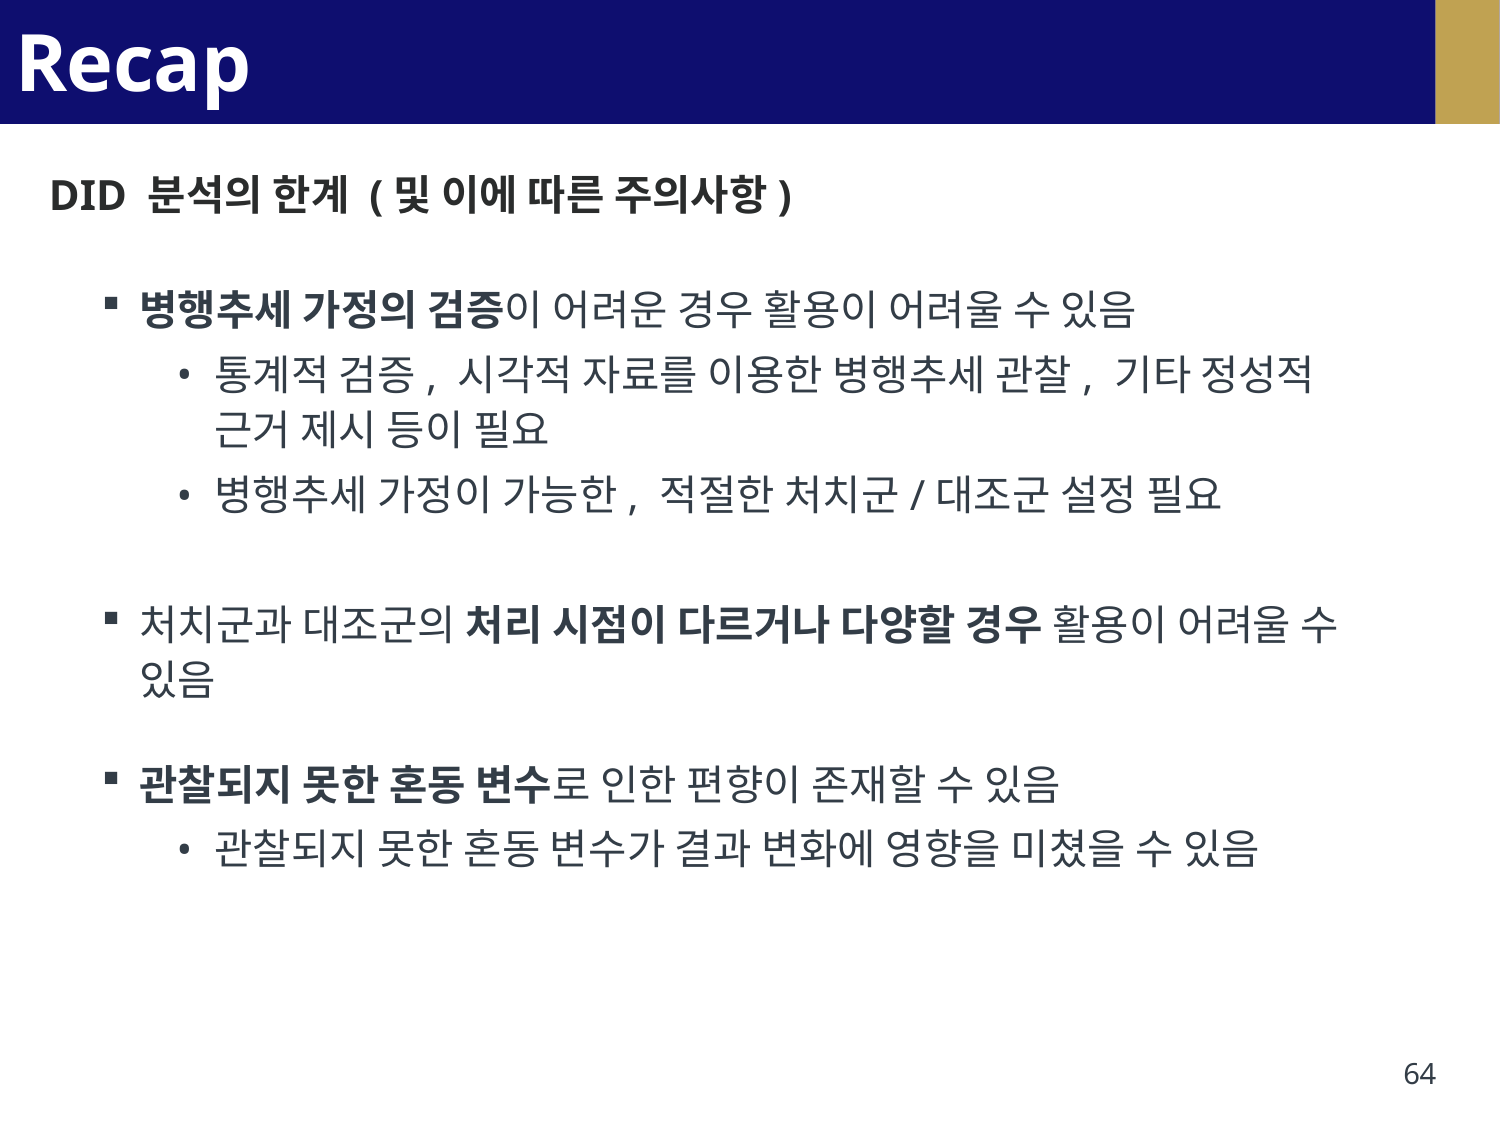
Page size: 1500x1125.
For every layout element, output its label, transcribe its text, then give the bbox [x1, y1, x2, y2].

text_box DID 분석의 한계 (및 이에 따른 주의사항) 병행추세 가정의 검증이 어려운 경우 활용이 어려울 수 있음 통계적 검증, 시각적 자료를 이용한 병행추세 관찰, 기타 정성적 근거 제시 등이 필요 병행추세 가정이 가능한, 적절한 처치군/대조군 설정 필요 처치군과 대조군의 처리 시점이 다르거나 다양할 경우 활용이 어려울 수 있음 관찰되지 못한 혼동 변수로 인한 편향이 존재할 수 있음 관찰되지 못한 혼동 변수가 결과 변화에 영향을 미쳤을 수 있음 [46, 166, 1426, 874]
title Recap [12, 10, 1286, 201]
slide_number 62 [1397, 1050, 1444, 1125]
